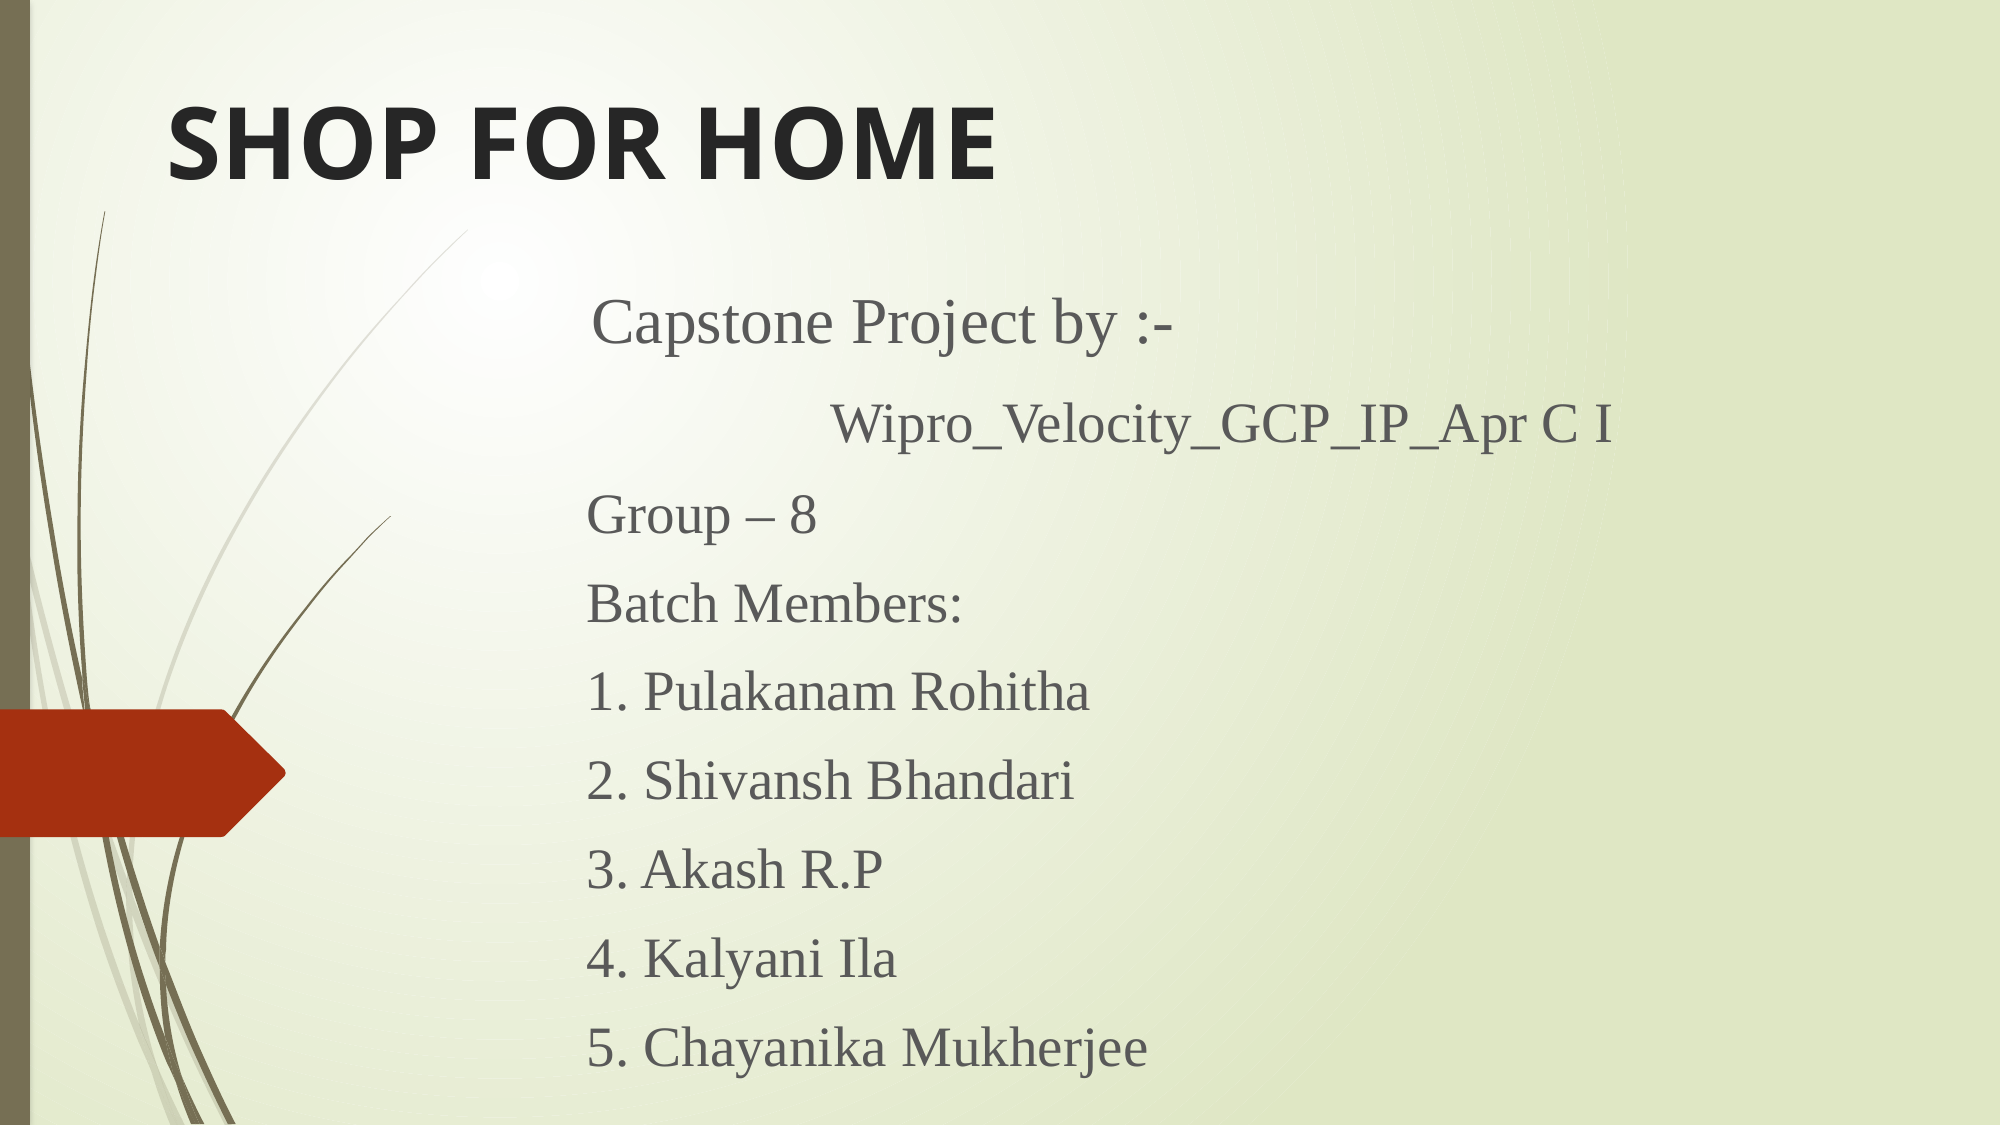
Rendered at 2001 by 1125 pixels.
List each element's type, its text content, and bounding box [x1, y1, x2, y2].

subtitle Capstone Project by :- Wipro_Velocity_GCP_IP_Apr C I Group – 8 Batch Members: 1. Pulakanam Rohitha 2. Shivansh Bhandari 3. Akash R.P 4. Kalyani Ila 5. Chayanika Mukherjee [424, 206, 1888, 1100]
title SHOP FOR HOME [151, 75, 1888, 207]
